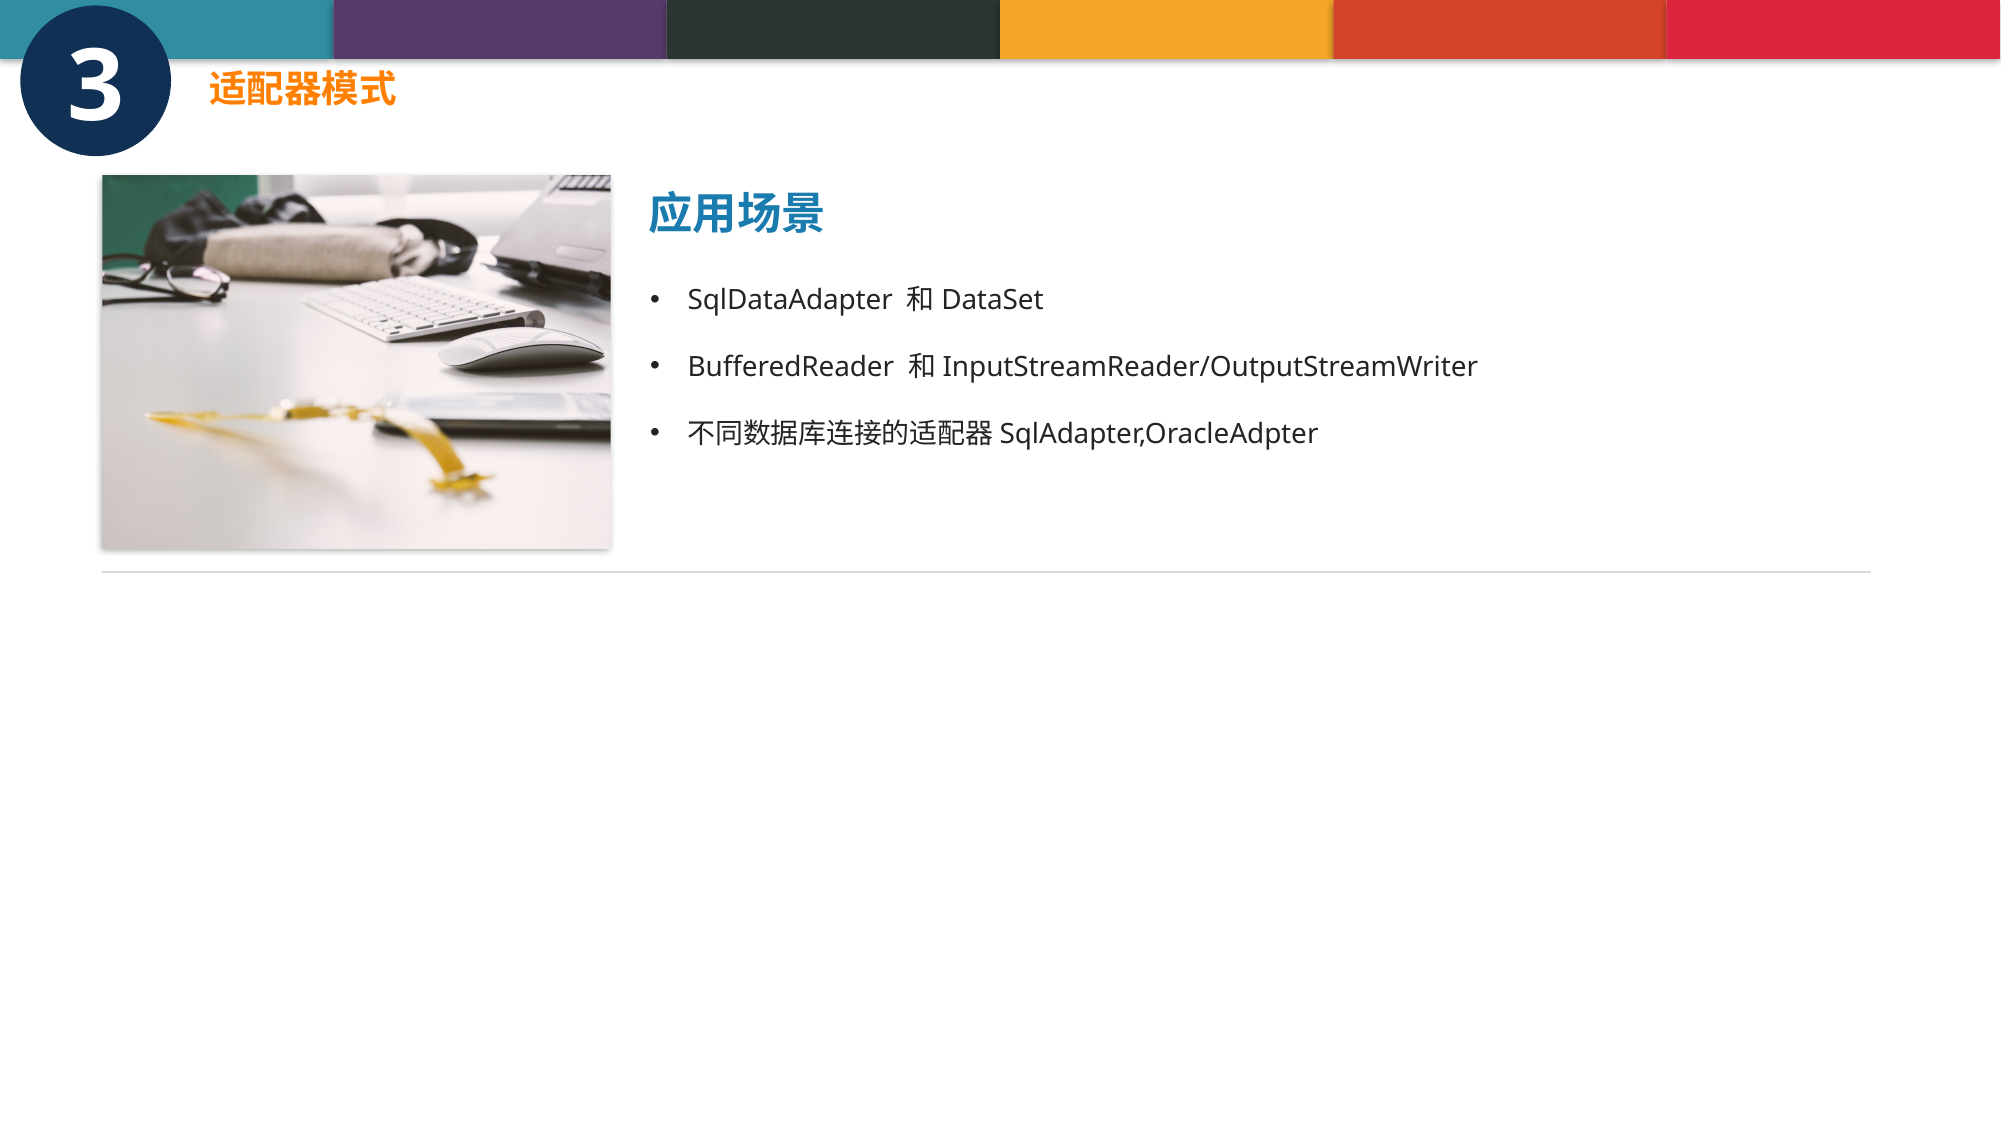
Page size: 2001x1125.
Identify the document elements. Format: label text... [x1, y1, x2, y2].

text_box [0, 0, 2001, 60]
text_box 适配器模式 [194, 70, 1476, 118]
text_box SqlDataAdapter 和DataSet BufferedReader 和InputStreamReader/OutputStreamWriter 不同数据库连接的适配器SqlAdapter,OracleAdpter [633, 257, 1851, 523]
text_box [102, 175, 611, 549]
text_box 3 [19, 70, 172, 157]
text_box 应用场景 [633, 177, 1038, 246]
